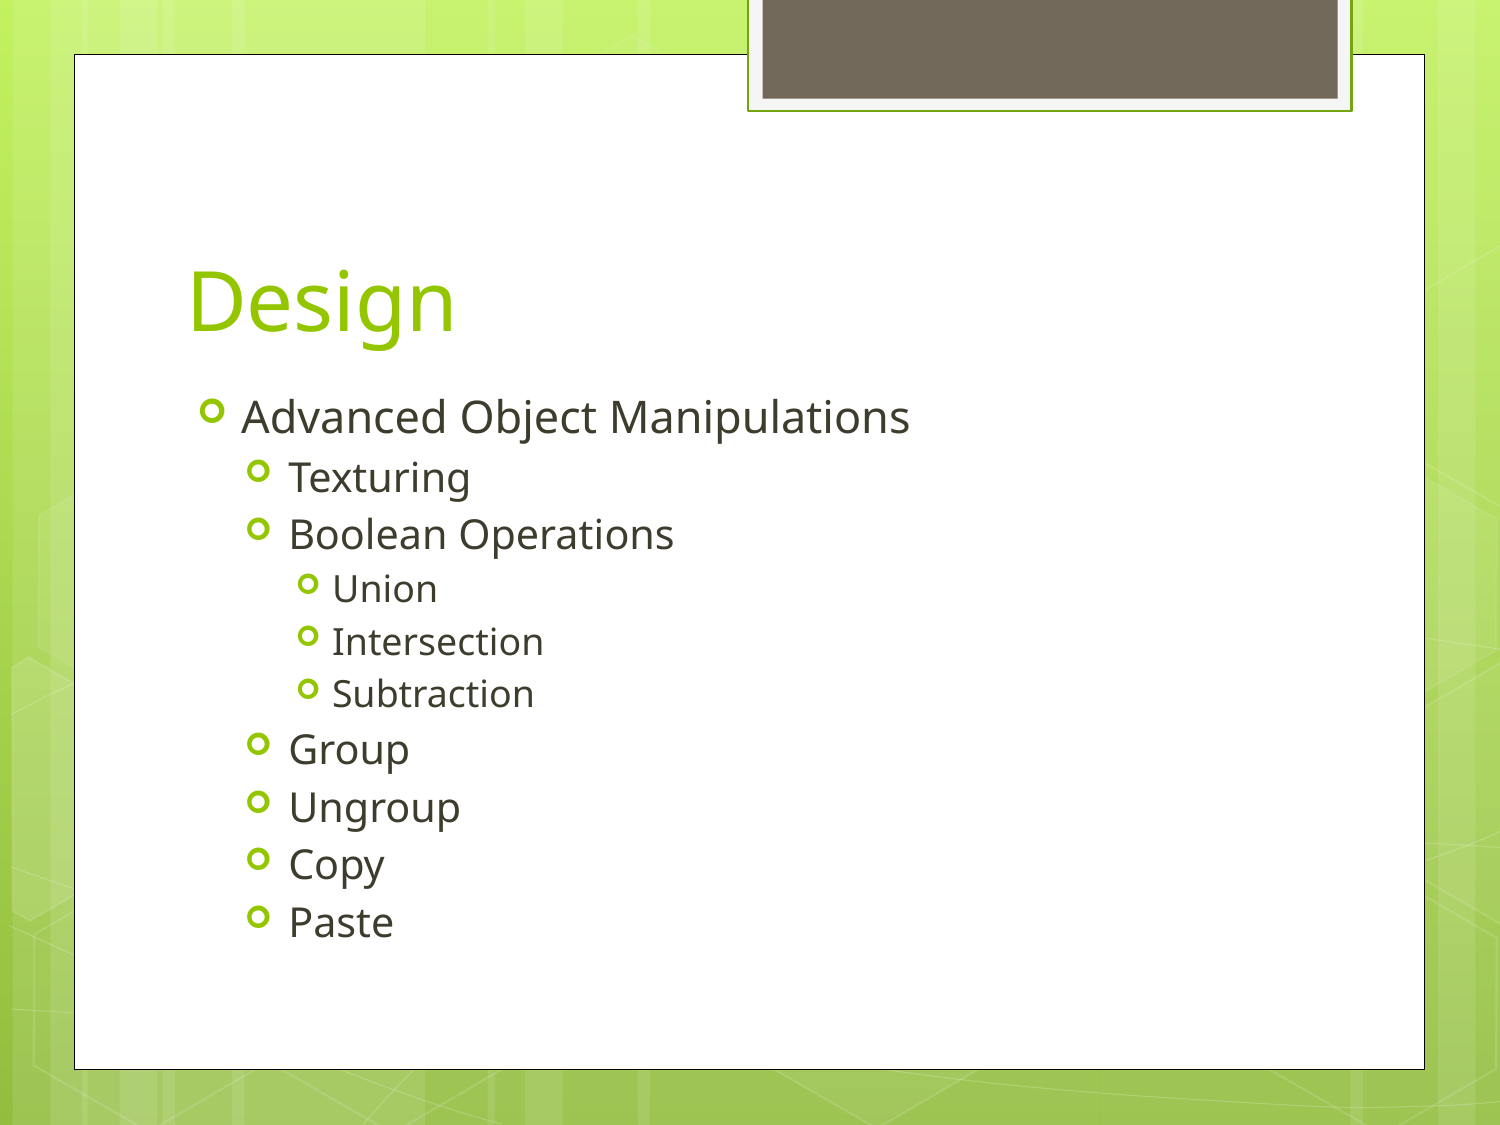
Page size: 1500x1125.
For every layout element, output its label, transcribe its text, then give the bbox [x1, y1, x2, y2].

title Design [171, 168, 1324, 357]
list Advanced Object Manipulations Texturing Boolean Operations Union Intersection Subtraction Group Ungroup Copy Paste [171, 381, 1283, 957]
